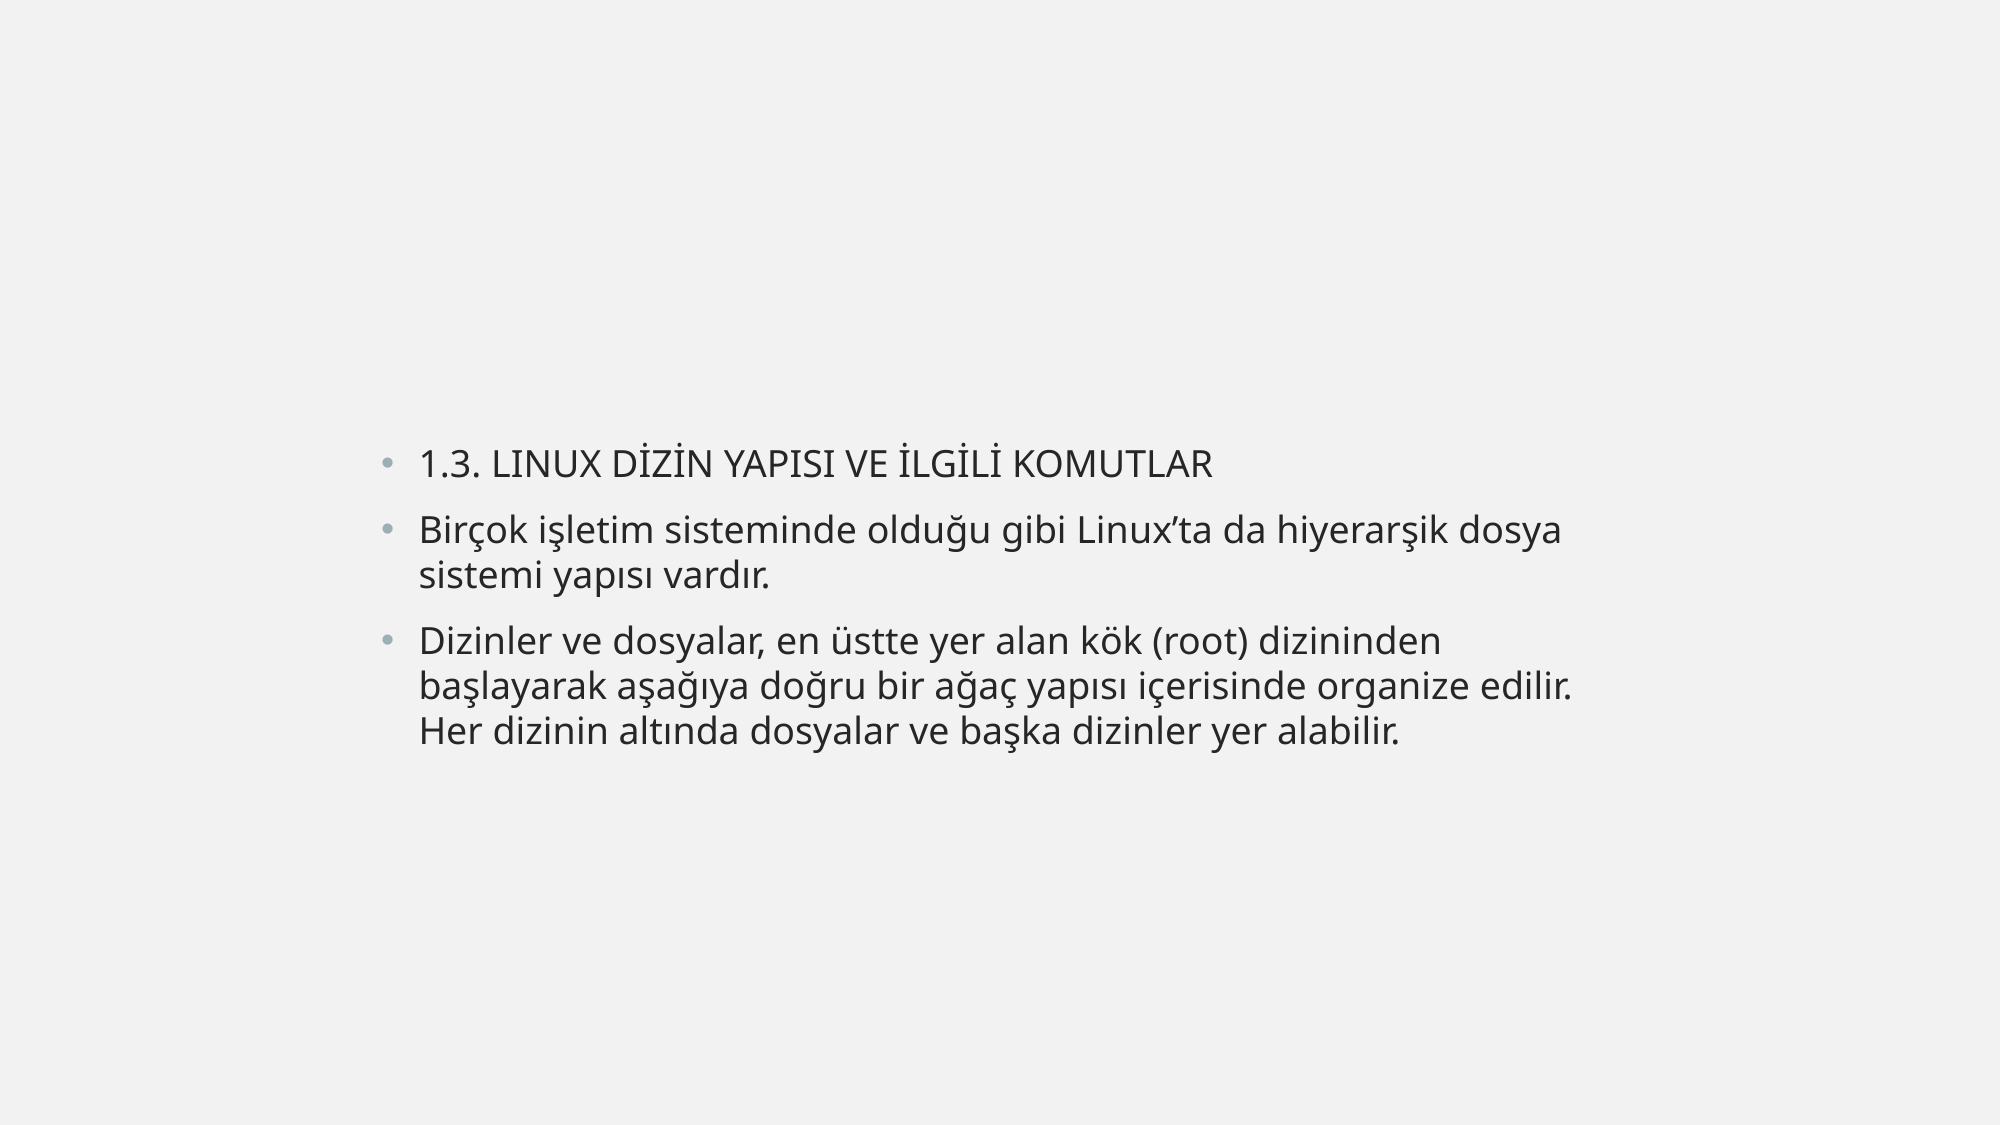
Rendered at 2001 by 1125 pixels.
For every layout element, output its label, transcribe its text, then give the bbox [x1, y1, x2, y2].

list 1.3. LINUX DİZİN YAPISI VE İLGİLİ KOMUTLAR Birçok işletim sisteminde olduğu gibi Linux’ta da hiyerarşik dosya sistemi yapısı vardır. Dizinler ve dosyalar, en üstte yer alan kök (root) dizininden başlayarak aşağıya doğru bir ağaç yapısı içerisinde organize edilir. Her dizinin altında dosyalar ve başka dizinler yer alabilir. [366, 432, 1634, 942]
